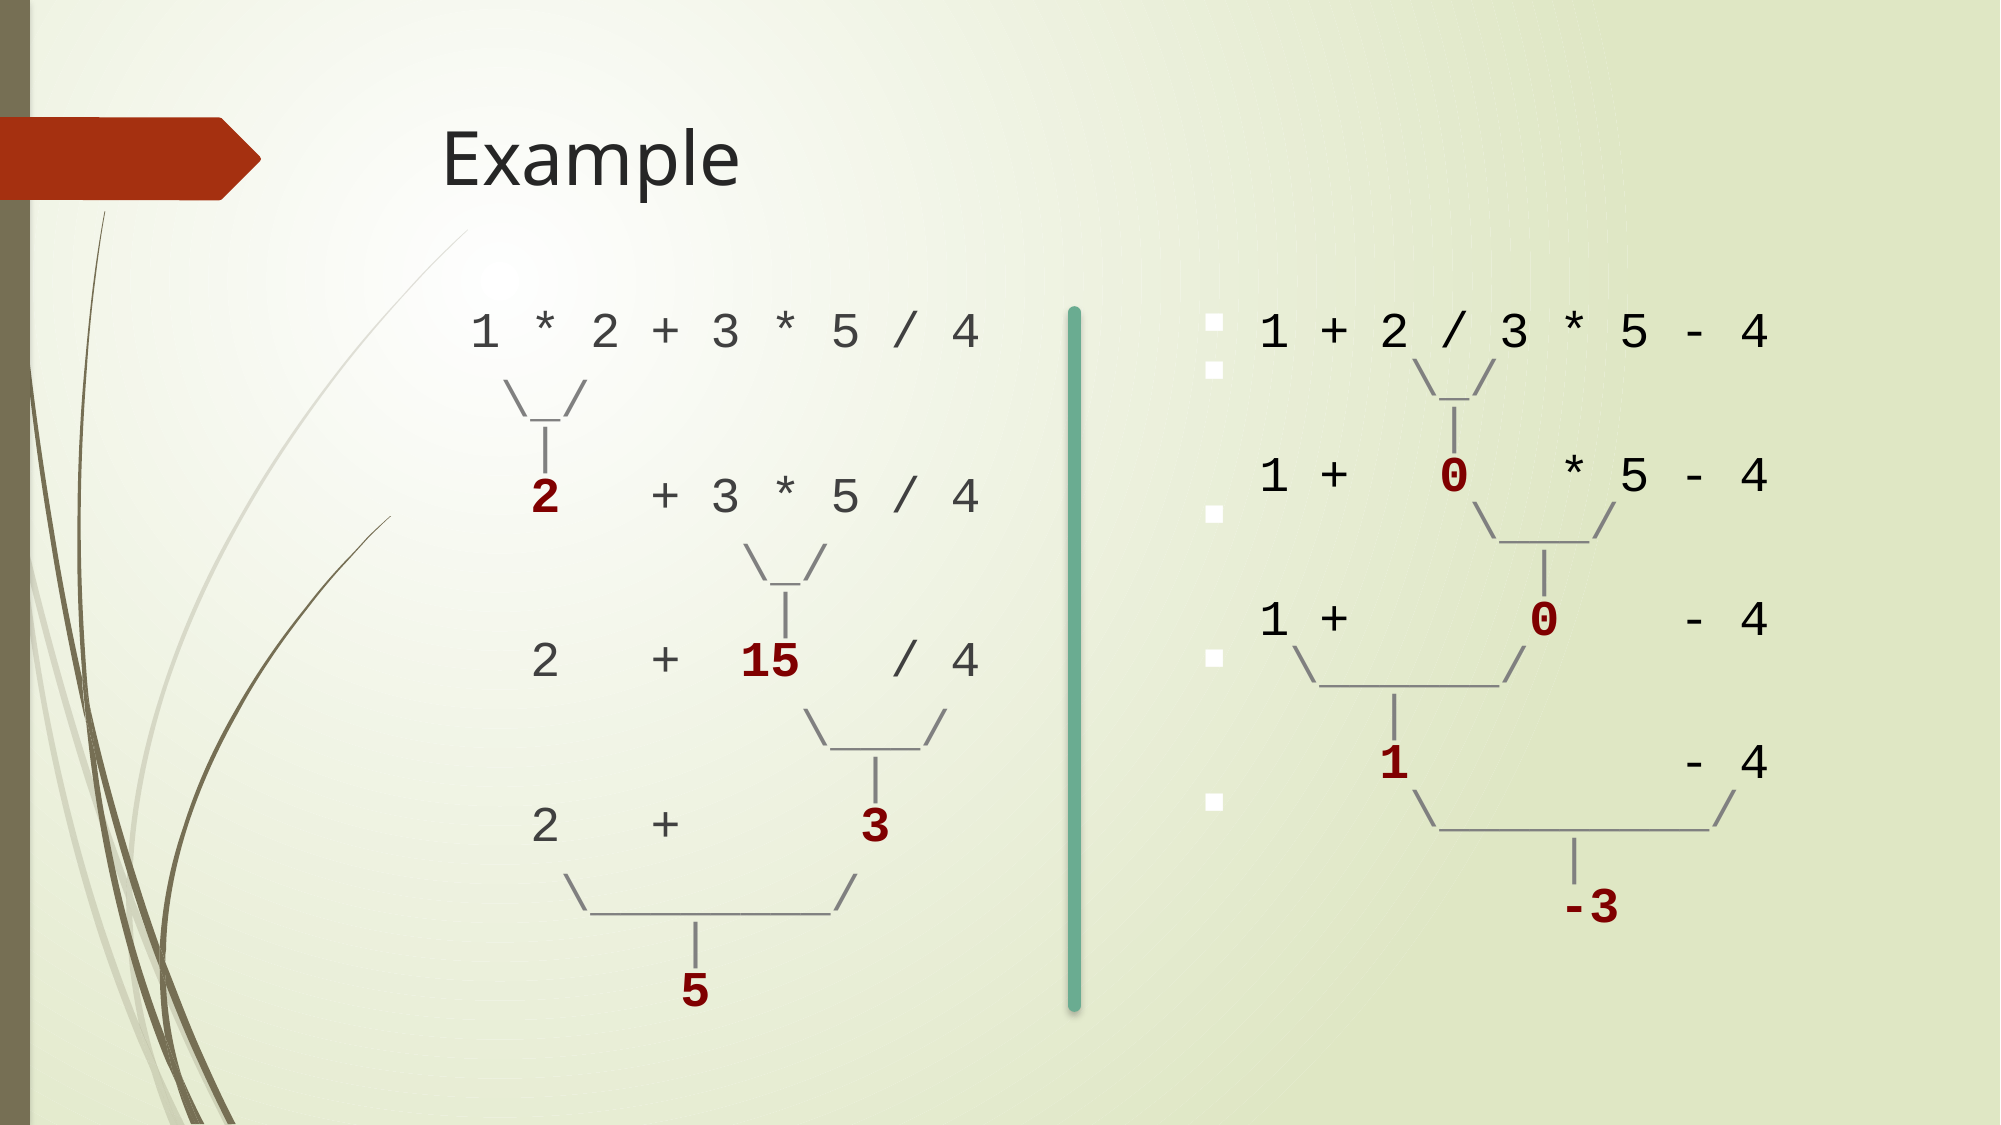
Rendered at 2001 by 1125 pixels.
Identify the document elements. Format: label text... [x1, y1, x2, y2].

text_box 1 + 2 / 3 * 5 - 4 \_/ | 1 + 0 * 5 - 4 \___/ | 1 + 0 - 4 \______/ | 1 - 4 \_________/ | -3 [1188, 301, 1901, 1006]
title Example [425, 102, 1888, 313]
text_box 1 * 2 + 3 * 5 / 4 \_/ | 2 + 3 * 5 / 4 \_/ | 2 + 15 / 4 \___/ | 2 + 3 \________/ | 5 [455, 301, 1133, 1114]
